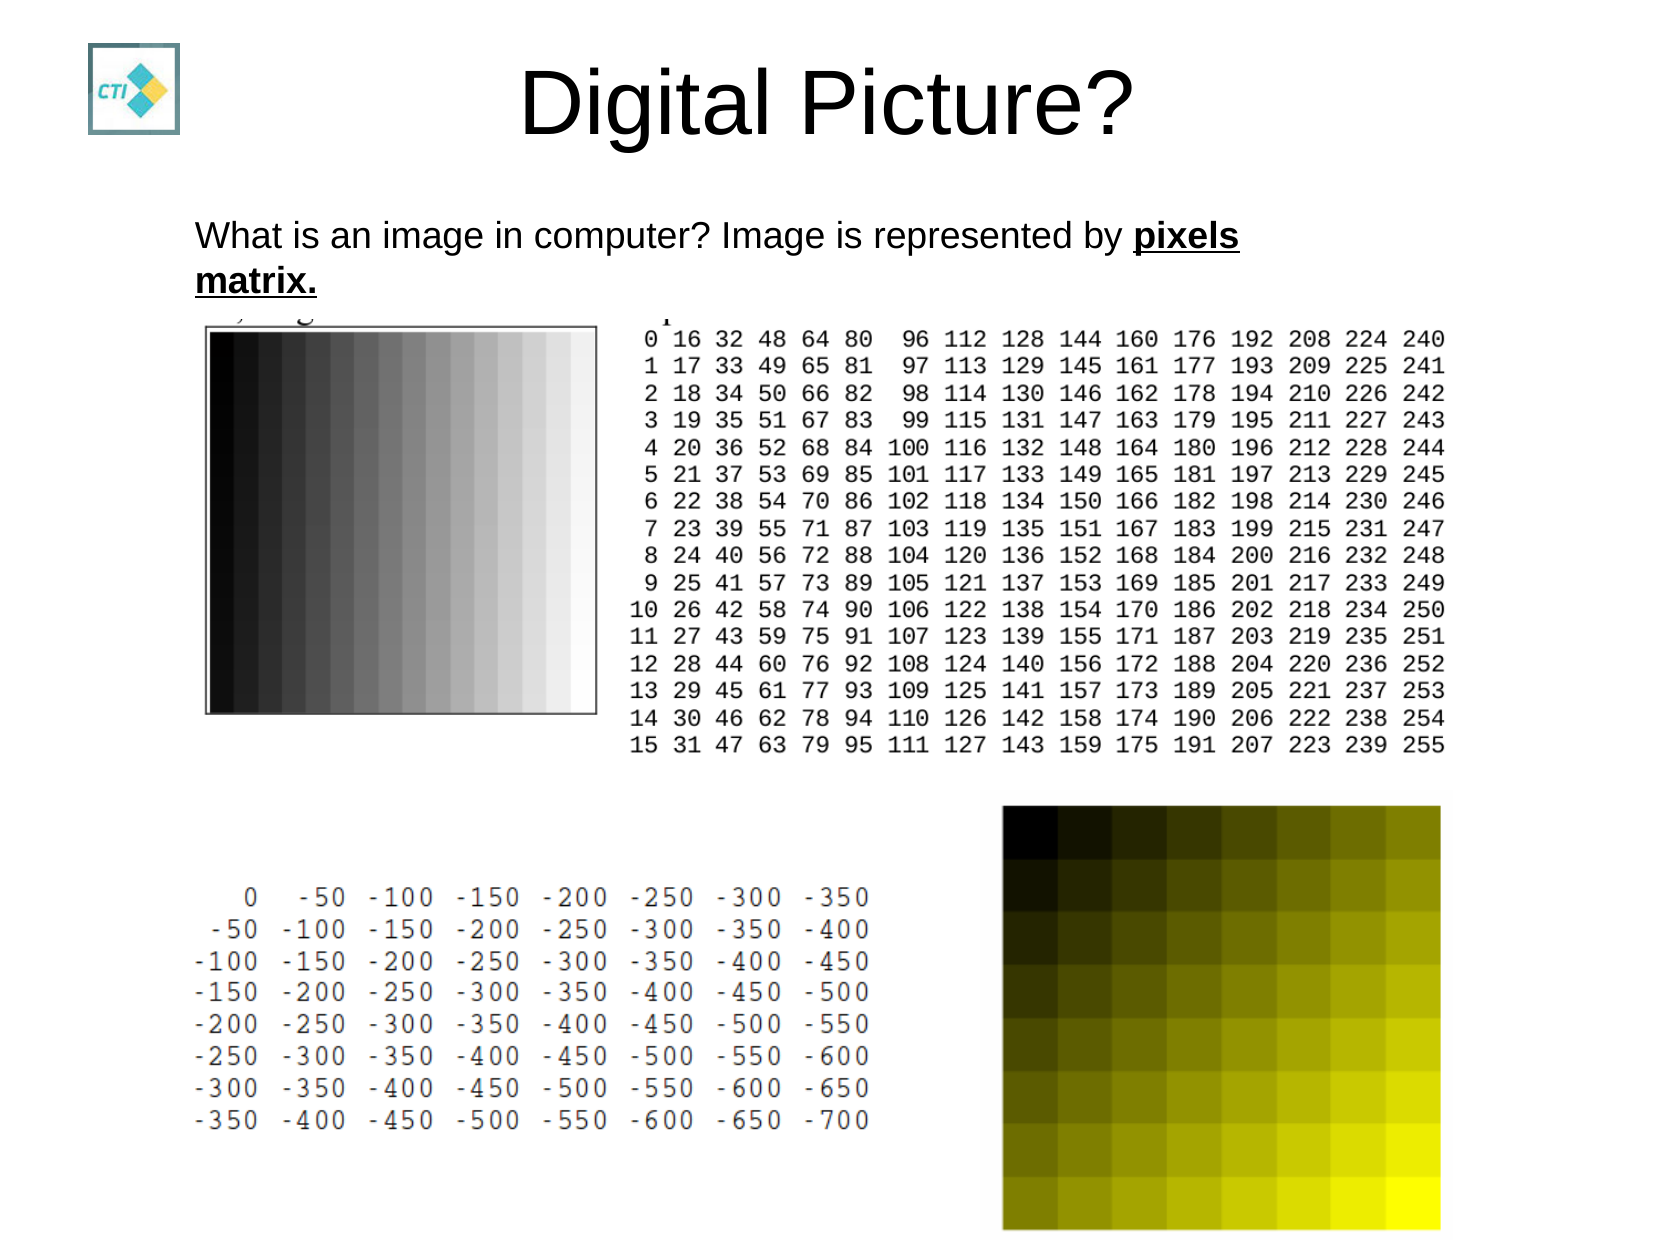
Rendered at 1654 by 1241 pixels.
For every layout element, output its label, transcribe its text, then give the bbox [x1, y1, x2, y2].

picture [179, 790, 1453, 1241]
text_box What is an image in computer? Image is represented by pixels matrix. [179, 145, 1358, 368]
picture [88, 43, 181, 135]
picture [200, 318, 1453, 758]
title Digital Picture? [82, 1, 1571, 209]
